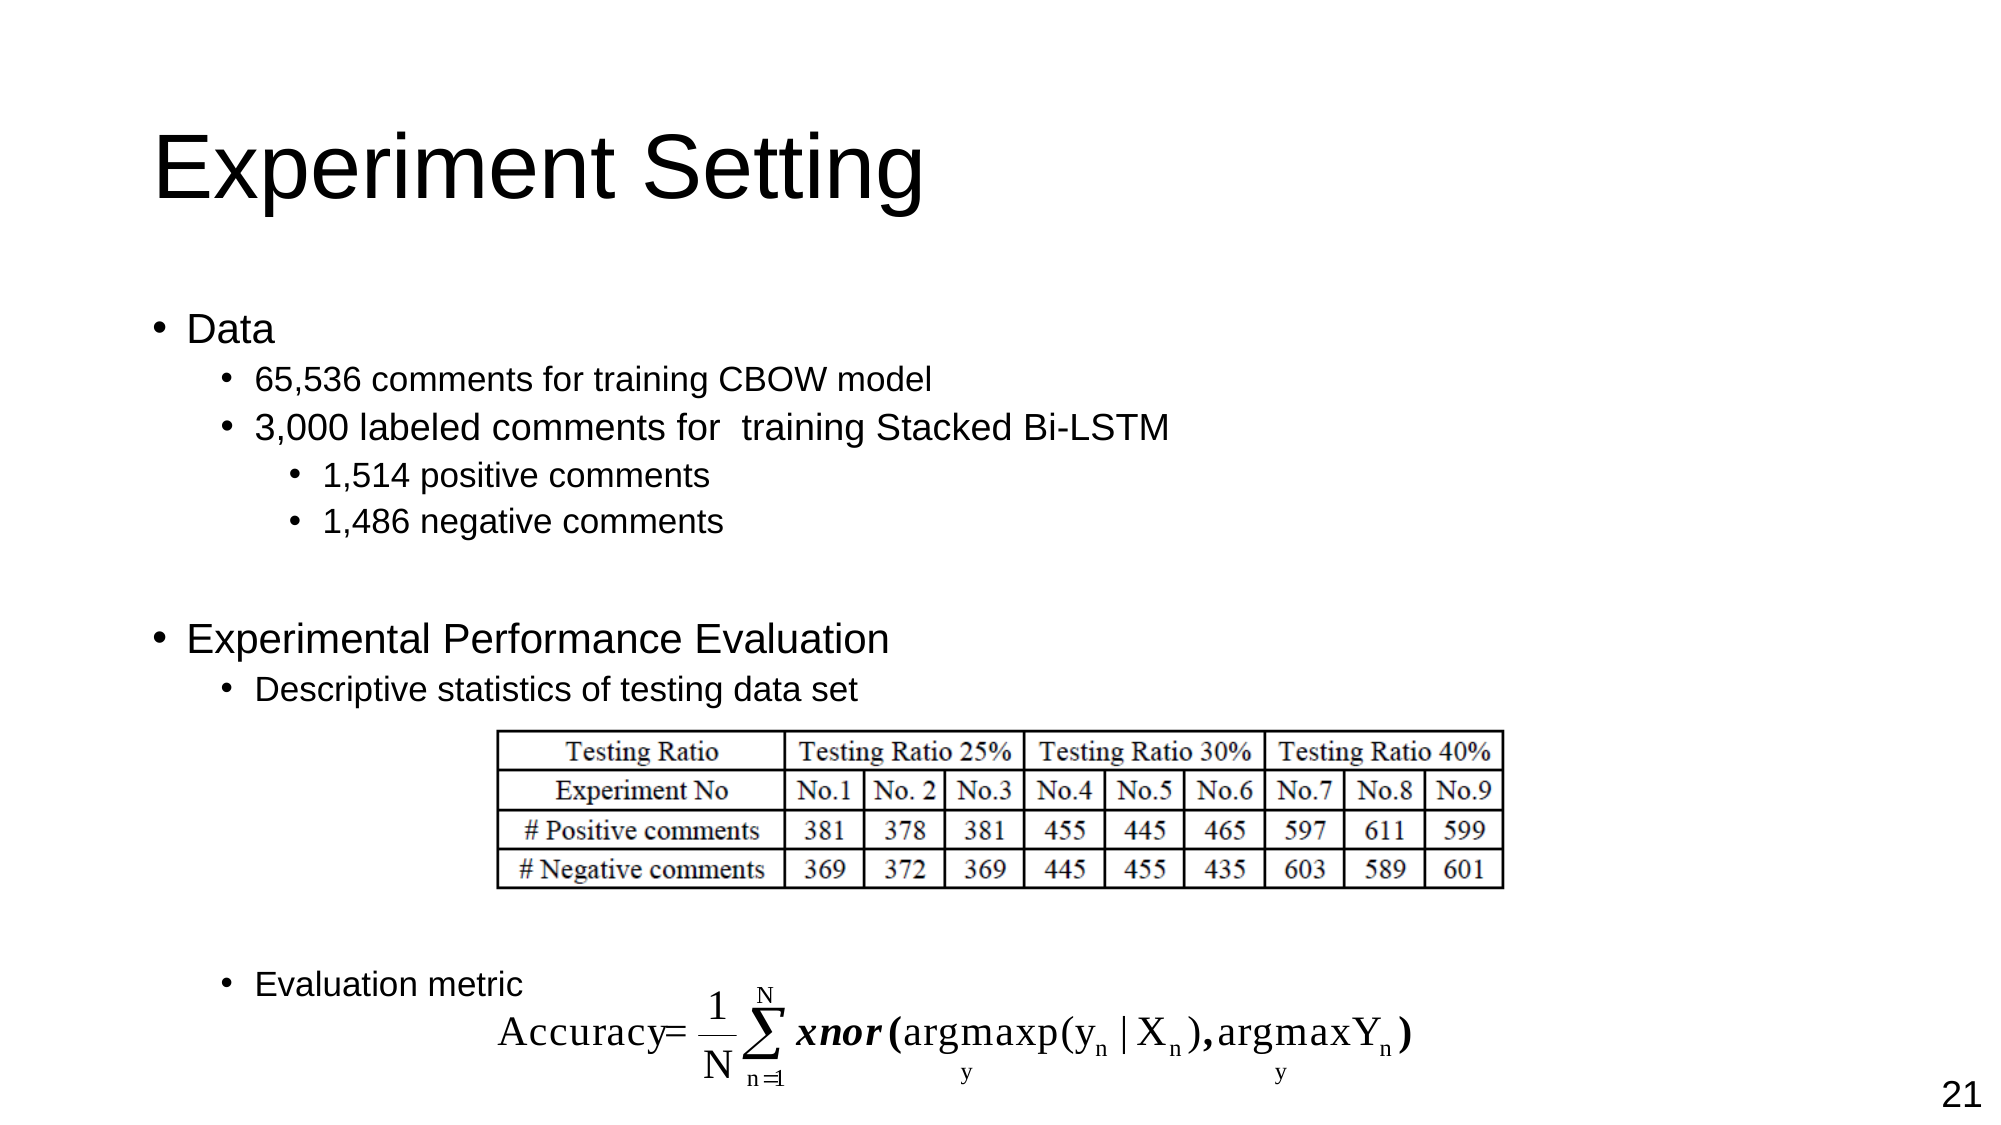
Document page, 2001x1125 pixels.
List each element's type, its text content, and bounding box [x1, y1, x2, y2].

text_box 21 [1926, 1062, 1998, 1123]
list Data 65,536 comments for training CBOW model 3,000 labeled comments for training Stacked Bi-LSTM 1,514 positive comments 1,486 negative comments Experimental Performance Evaluation Descriptive statistics of testing data set Evaluation metric [137, 299, 1863, 1014]
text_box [490, 976, 1420, 1095]
title Experiment Setting [137, 59, 1863, 278]
picture [490, 726, 1509, 895]
